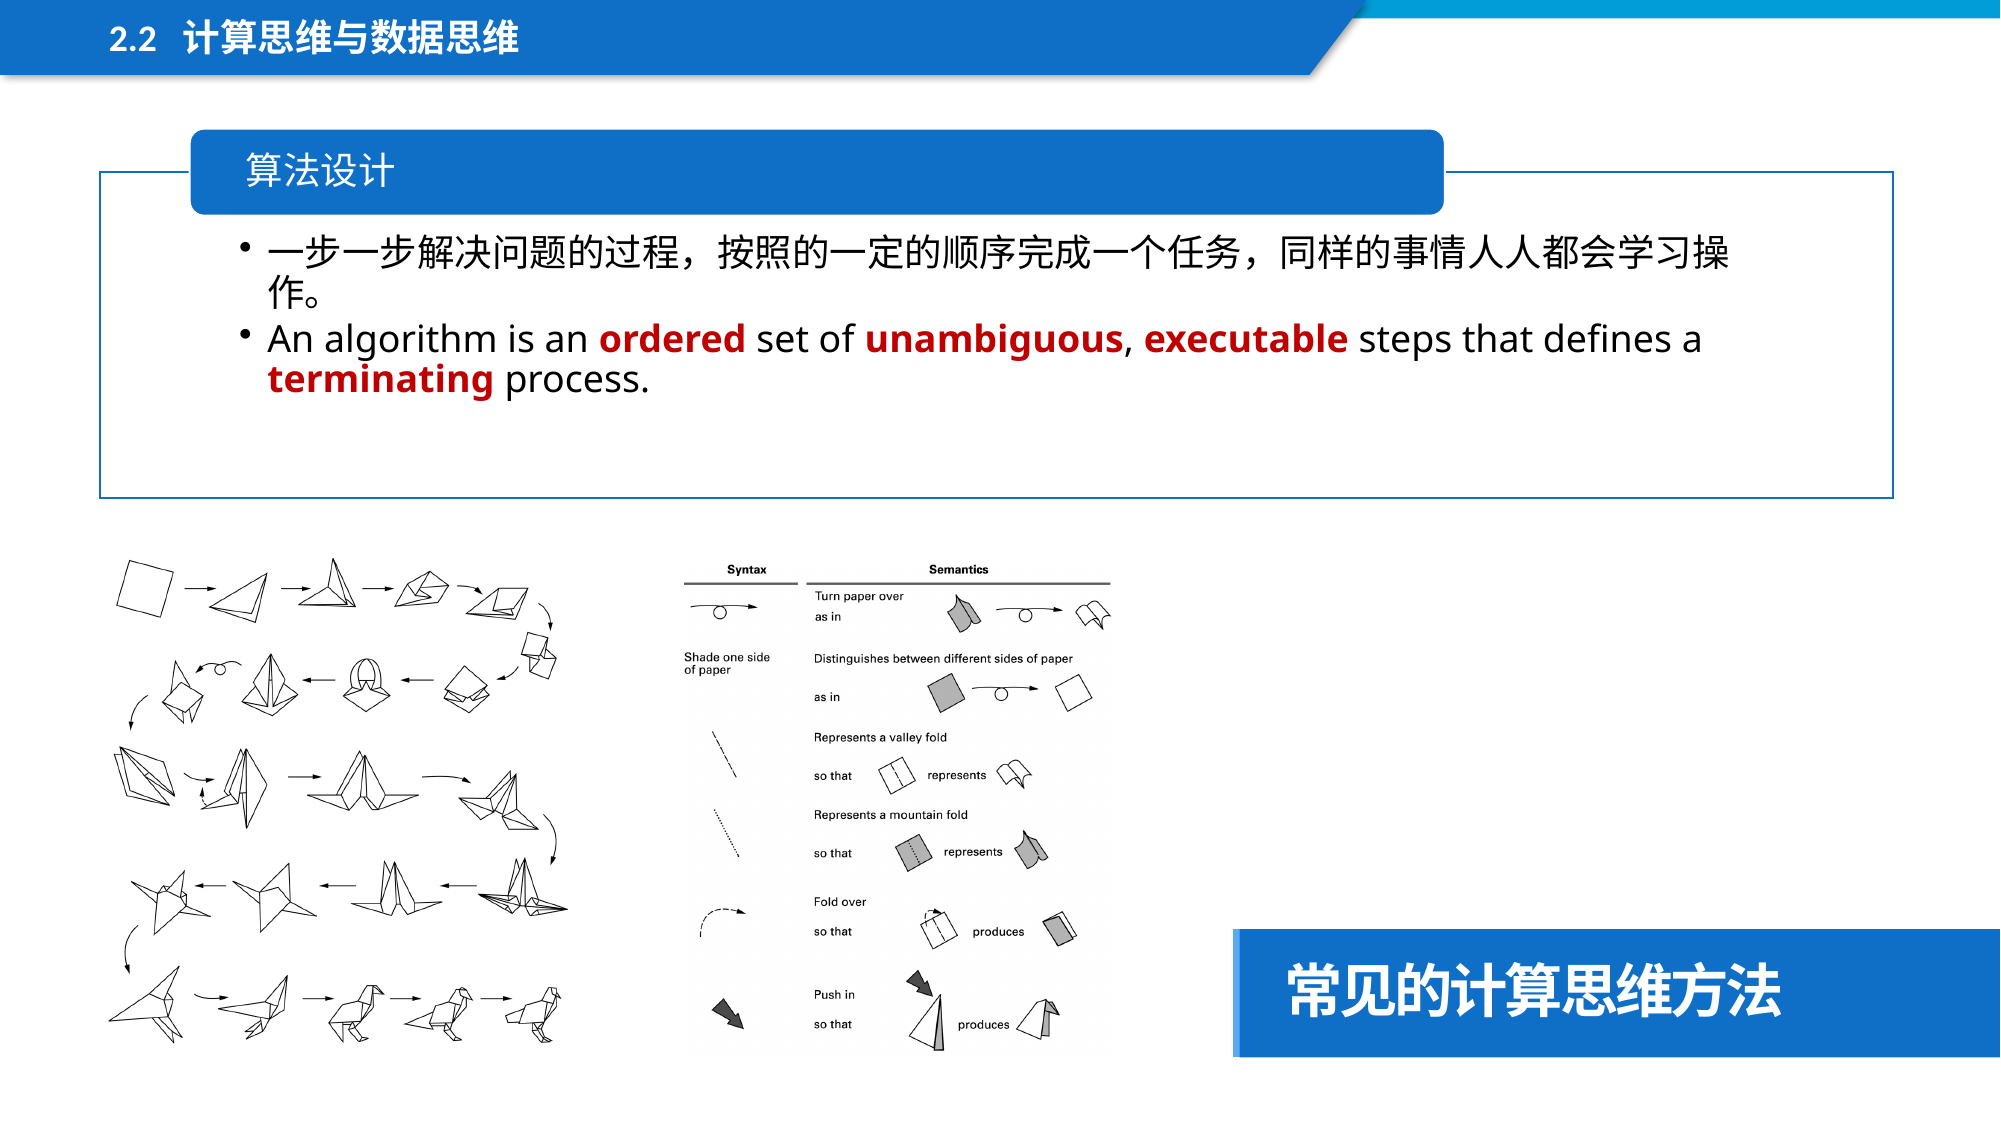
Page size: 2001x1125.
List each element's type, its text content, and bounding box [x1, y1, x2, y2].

picture [107, 558, 568, 1053]
picture [684, 562, 1111, 1057]
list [99, 119, 1894, 507]
list 2.2 计算思维与数据思维 [93, 11, 1138, 68]
list 常见的计算思维方法 [1239, 929, 2000, 1058]
